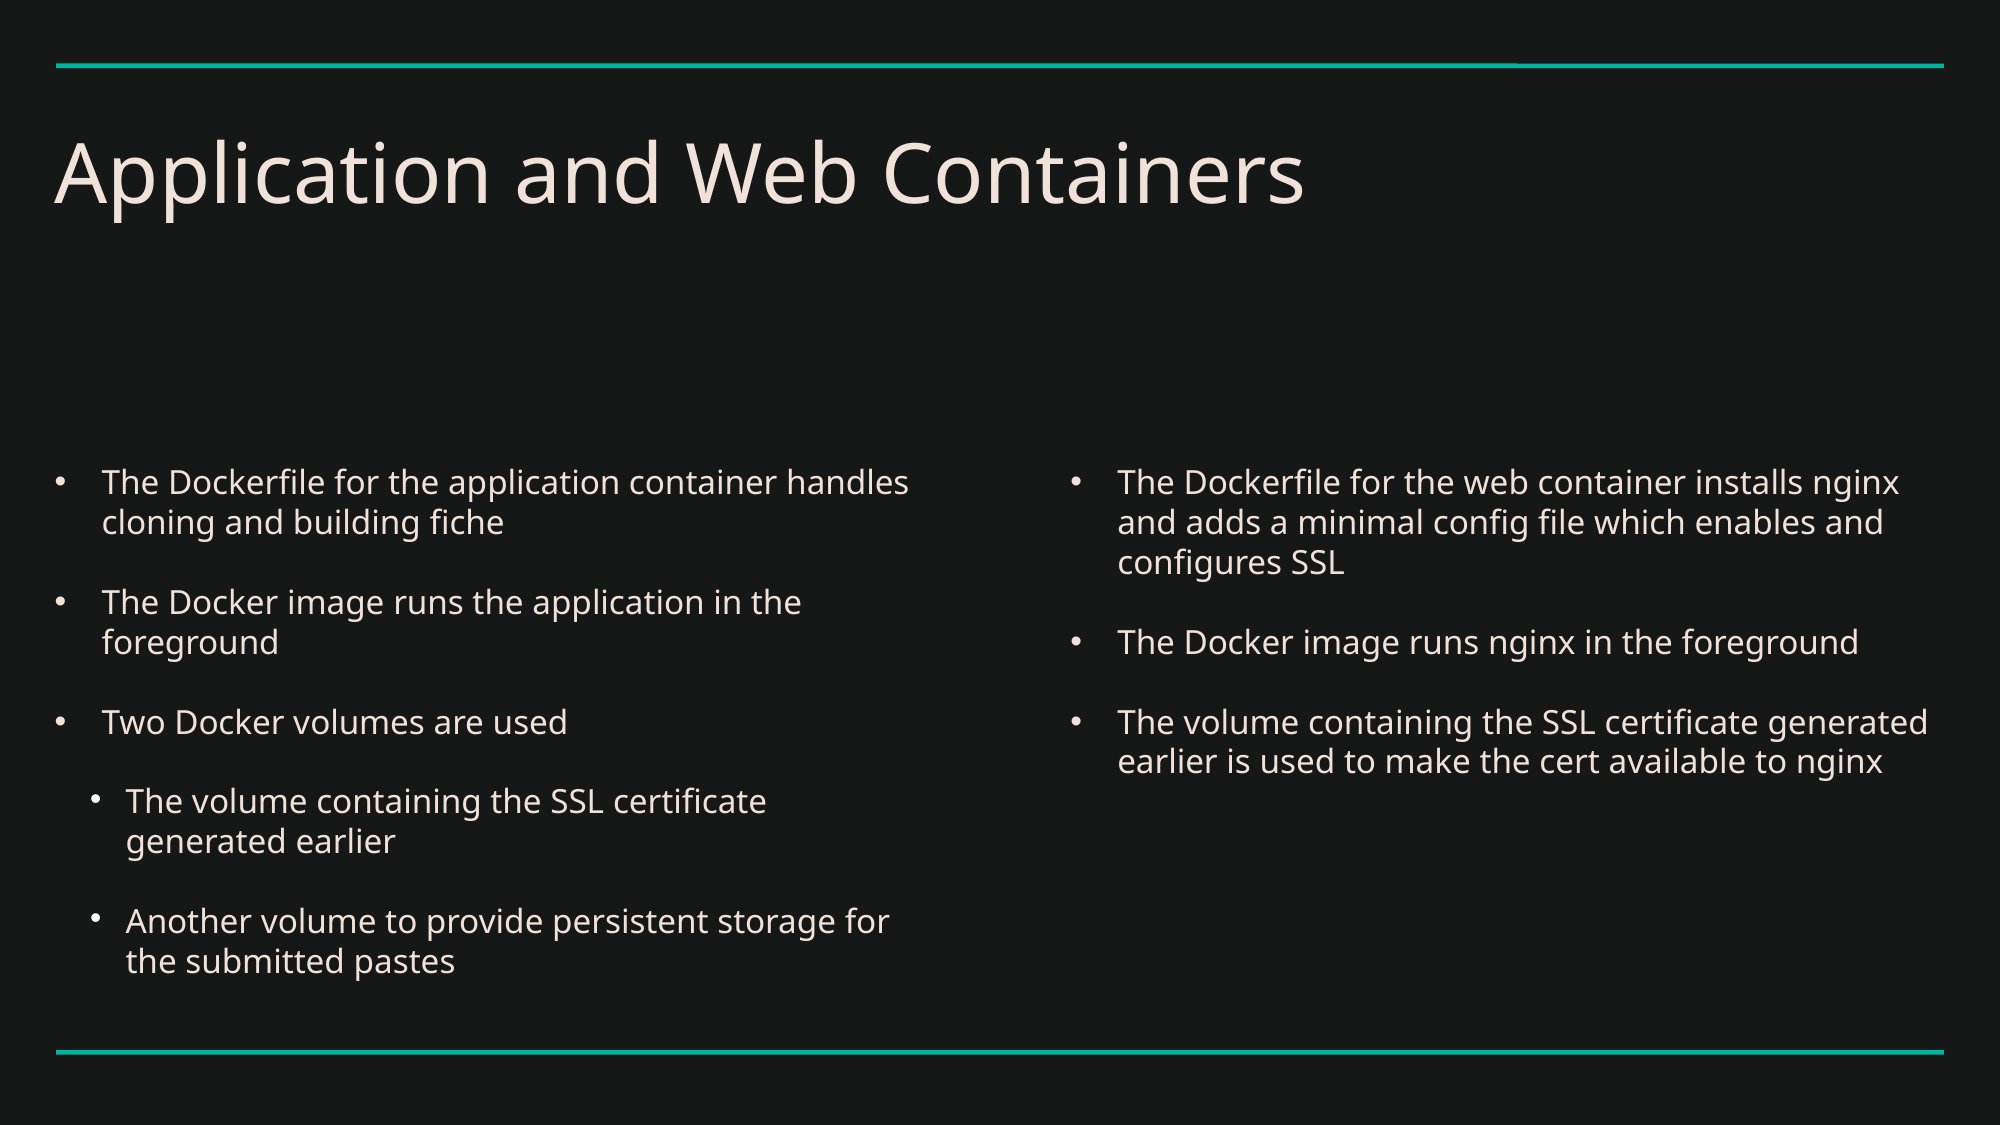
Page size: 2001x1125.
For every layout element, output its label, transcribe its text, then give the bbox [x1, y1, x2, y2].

text_box Application and Web Containers [39, 112, 1823, 228]
text_box The Dockerfile for the application container handles cloning and building fiche The Docker image runs the application in the foreground Two Docker volumes are used The volume containing the SSL certificate generated earlier Another volume to provide persistent storage for the submitted pastes [39, 453, 938, 988]
text_box The Dockerfile for the web container installs nginx and adds a minimal config file which enables and configures SSL The Docker image runs nginx in the foreground The volume containing the SSL certificate generated earlier is used to make the cert available to nginx [1055, 453, 1954, 788]
